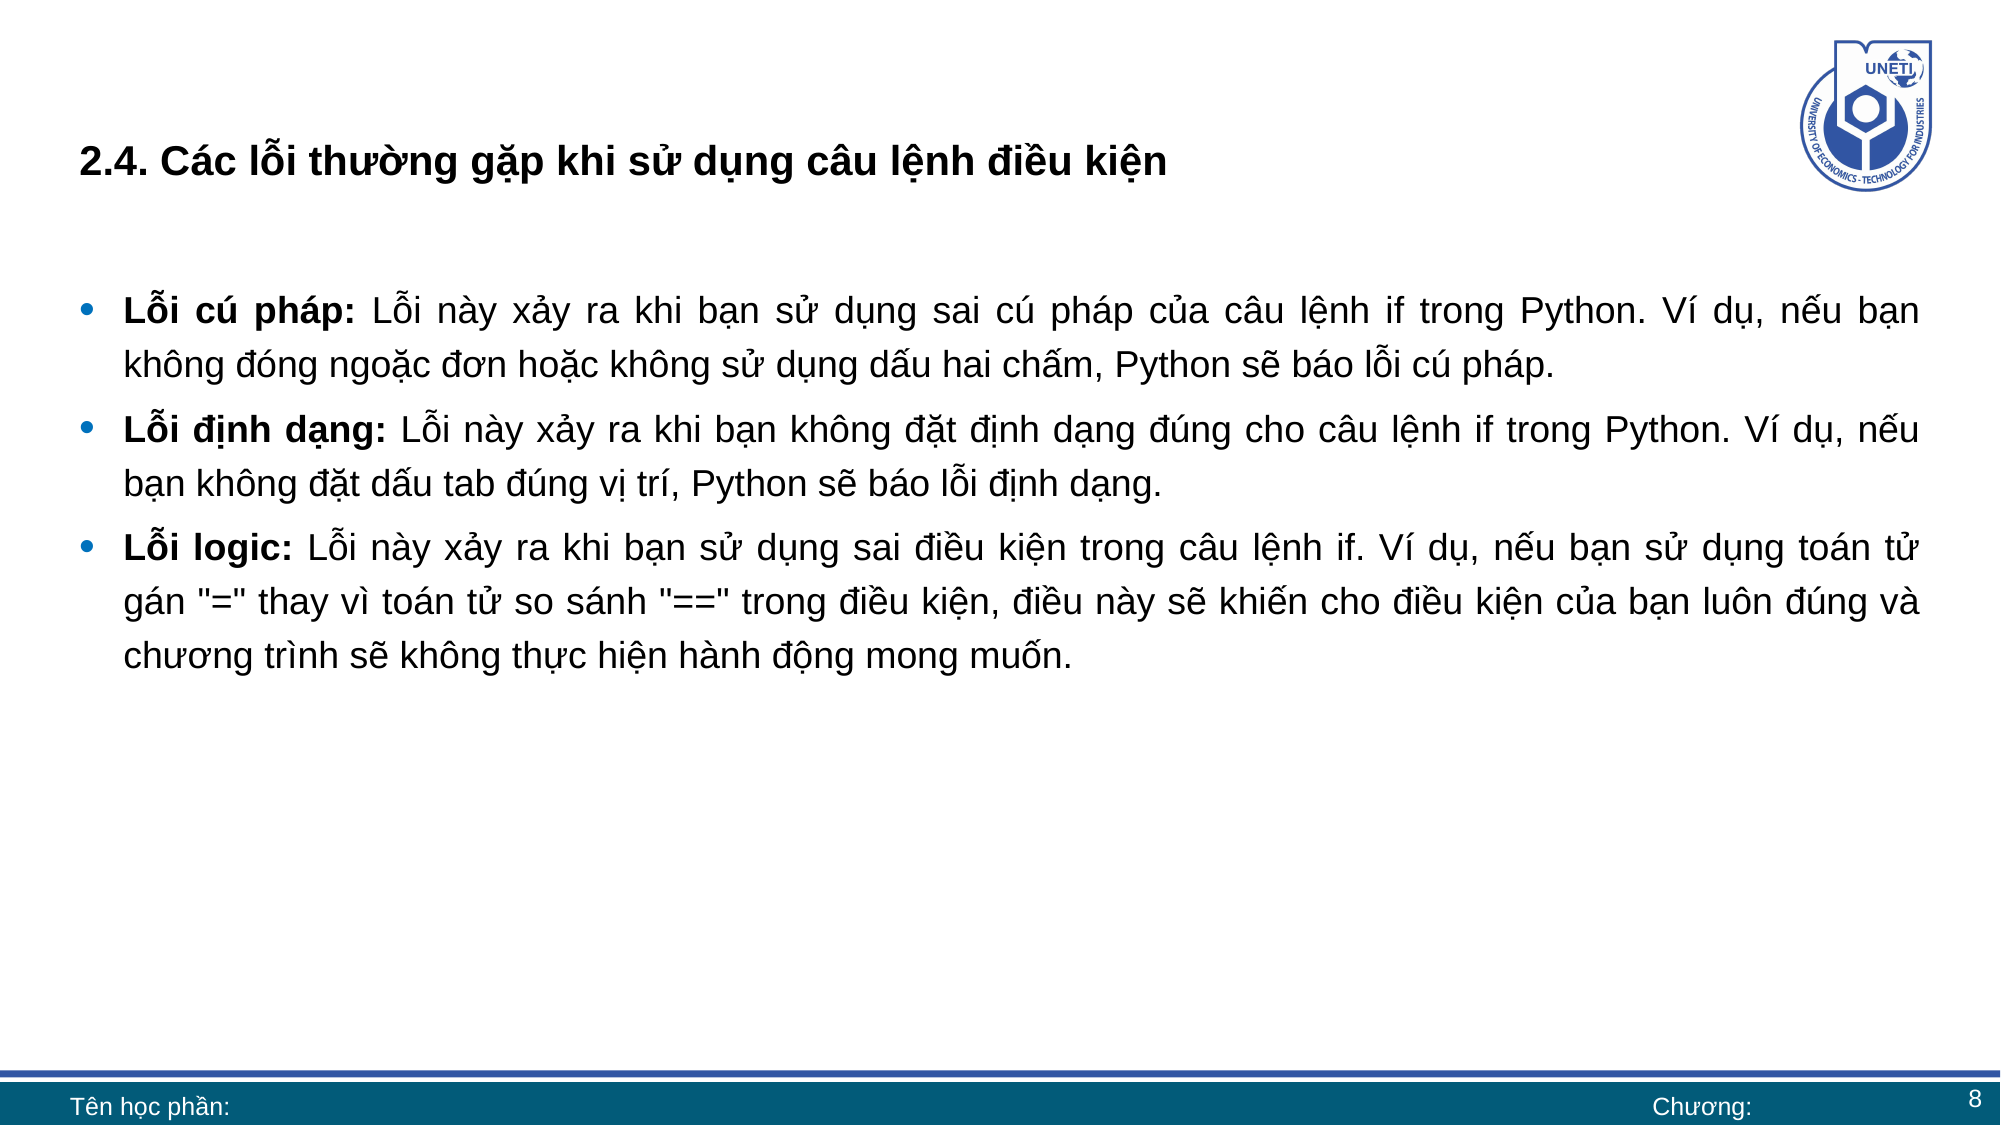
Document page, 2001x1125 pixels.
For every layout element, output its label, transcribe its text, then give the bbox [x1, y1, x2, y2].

list Lỗi cú pháp: Lỗi này xảy ra khi bạn sử dụng sai cú pháp của câu lệnh if trong Python. Ví dụ, nếu bạn không đóng ngoặc đơn hoặc không sử dụng dấu hai chấm, Python sẽ báo lỗi cú pháp. Lỗi định dạng: Lỗi này xảy ra khi bạn không đặt định dạng đúng cho câu lệnh if trong Python. Ví dụ, nếu bạn không đặt dấu tab đúng vị trí, Python sẽ báo lỗi định dạng. Lỗi logic: Lỗi này xảy ra khi bạn sử dụng sai điều kiện trong câu lệnh if. Ví dụ, nếu bạn sử dụng toán tử gán "=" thay vì toán tử so sánh "==" trong điều kiện, điều này sẽ khiến cho điều kiện của bạn luôn đúng và chương trình sẽ không thực hiện hành động mong muốn. [64, 269, 1936, 957]
text_box Tên học phần: [55, 1082, 1591, 1125]
picture [1798, 37, 1936, 116]
text_box Chương: [1591, 1082, 1815, 1125]
slide_number 8 [1547, 1071, 1998, 1124]
title 2.4. Các lỗi thường gặp khi sử dụng câu lệnh điều kiện [64, 116, 1936, 248]
